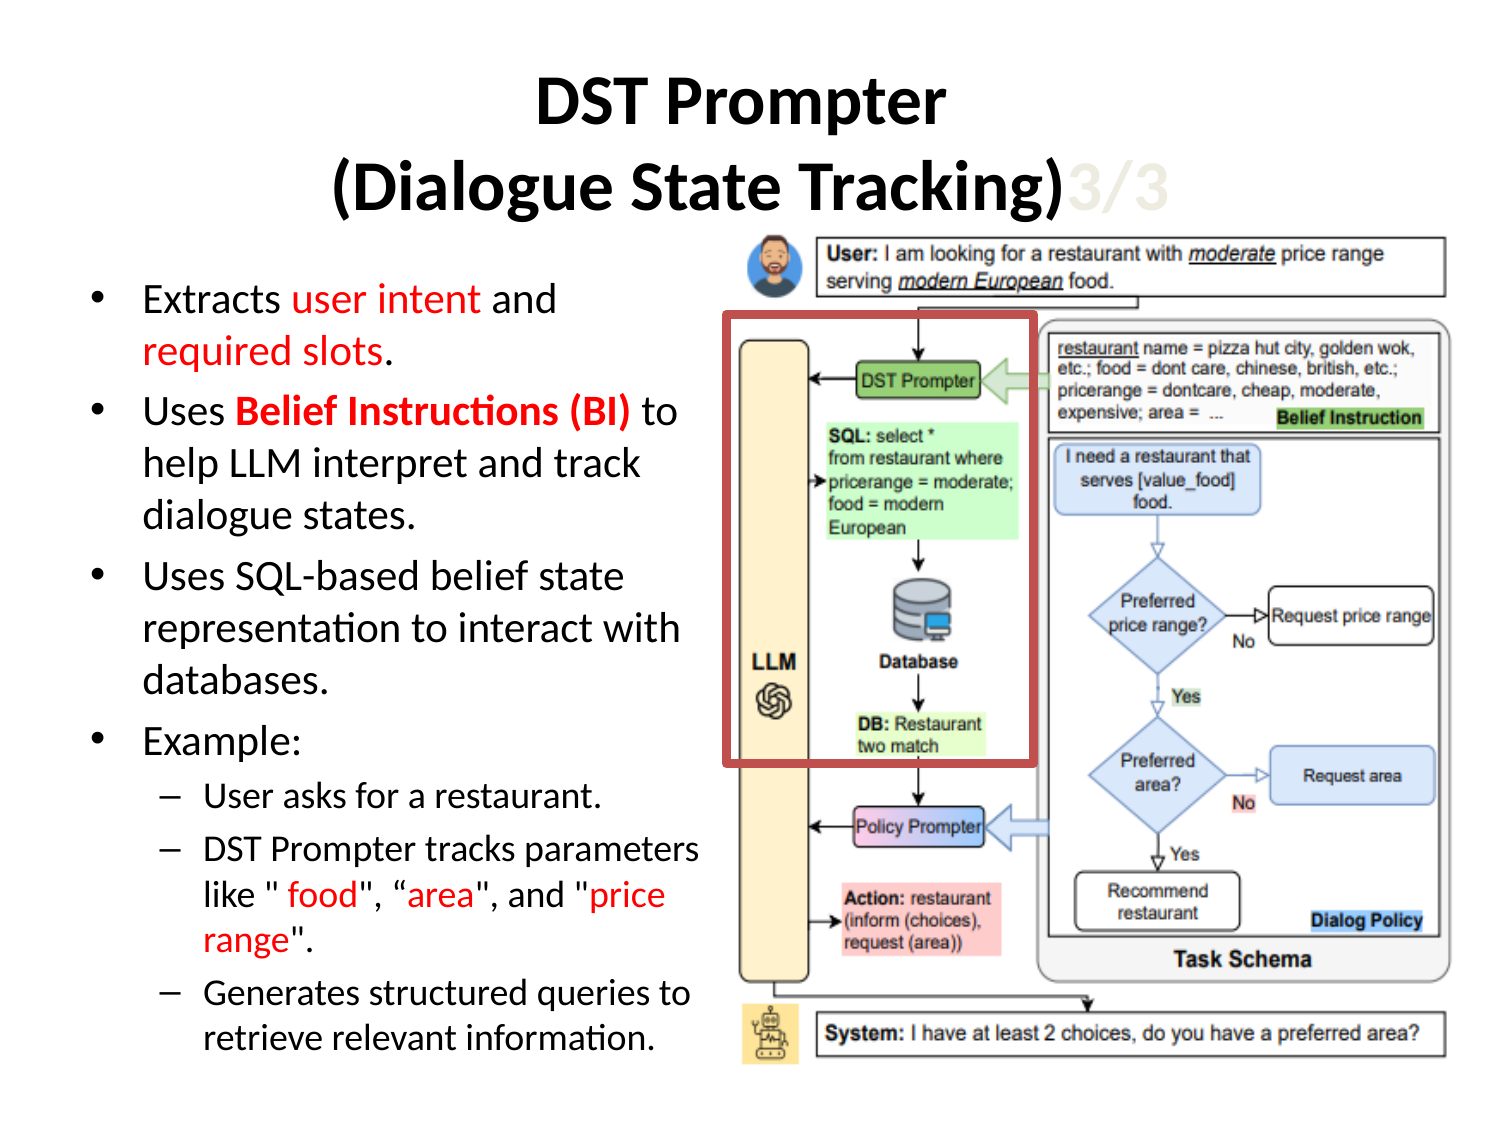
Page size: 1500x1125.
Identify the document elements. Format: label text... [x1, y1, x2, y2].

title DST Prompter (Dialogue State Tracking)3/3 [75, 45, 1425, 233]
list Extracts user intent and required slots. Uses Belief Instructions (BI) to help LLM interpret and track dialogue states. Uses SQL-based belief state representation to interact with databases. Example: User asks for a restaurant. DST Prompter tracks parameters like " food", “area", and "price range". Generates structured queries to retrieve relevant information. [75, 262, 697, 1083]
picture [702, 219, 1471, 1083]
